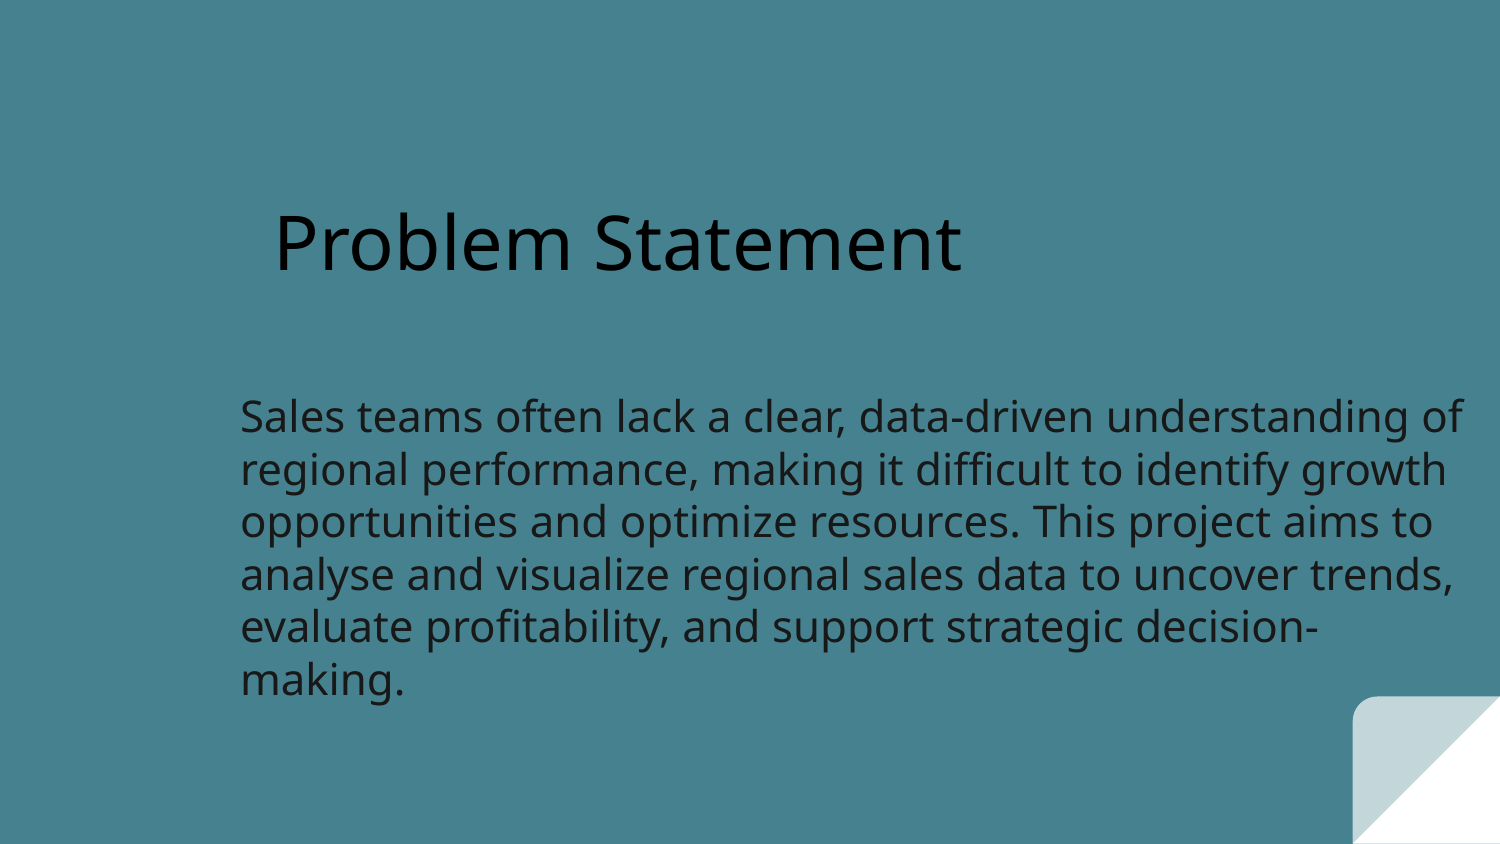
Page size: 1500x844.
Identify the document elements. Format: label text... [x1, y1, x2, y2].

title Problem Statement [108, 157, 1308, 301]
subtitle Sales teams often lack a clear, data-driven understanding of regional performance, making it difficult to identify growth opportunities and optimize resources. This project aims to analyse and visualize regional sales data to uncover trends, evaluate profitability, and support strategic decision-making. [0, 321, 1500, 844]
